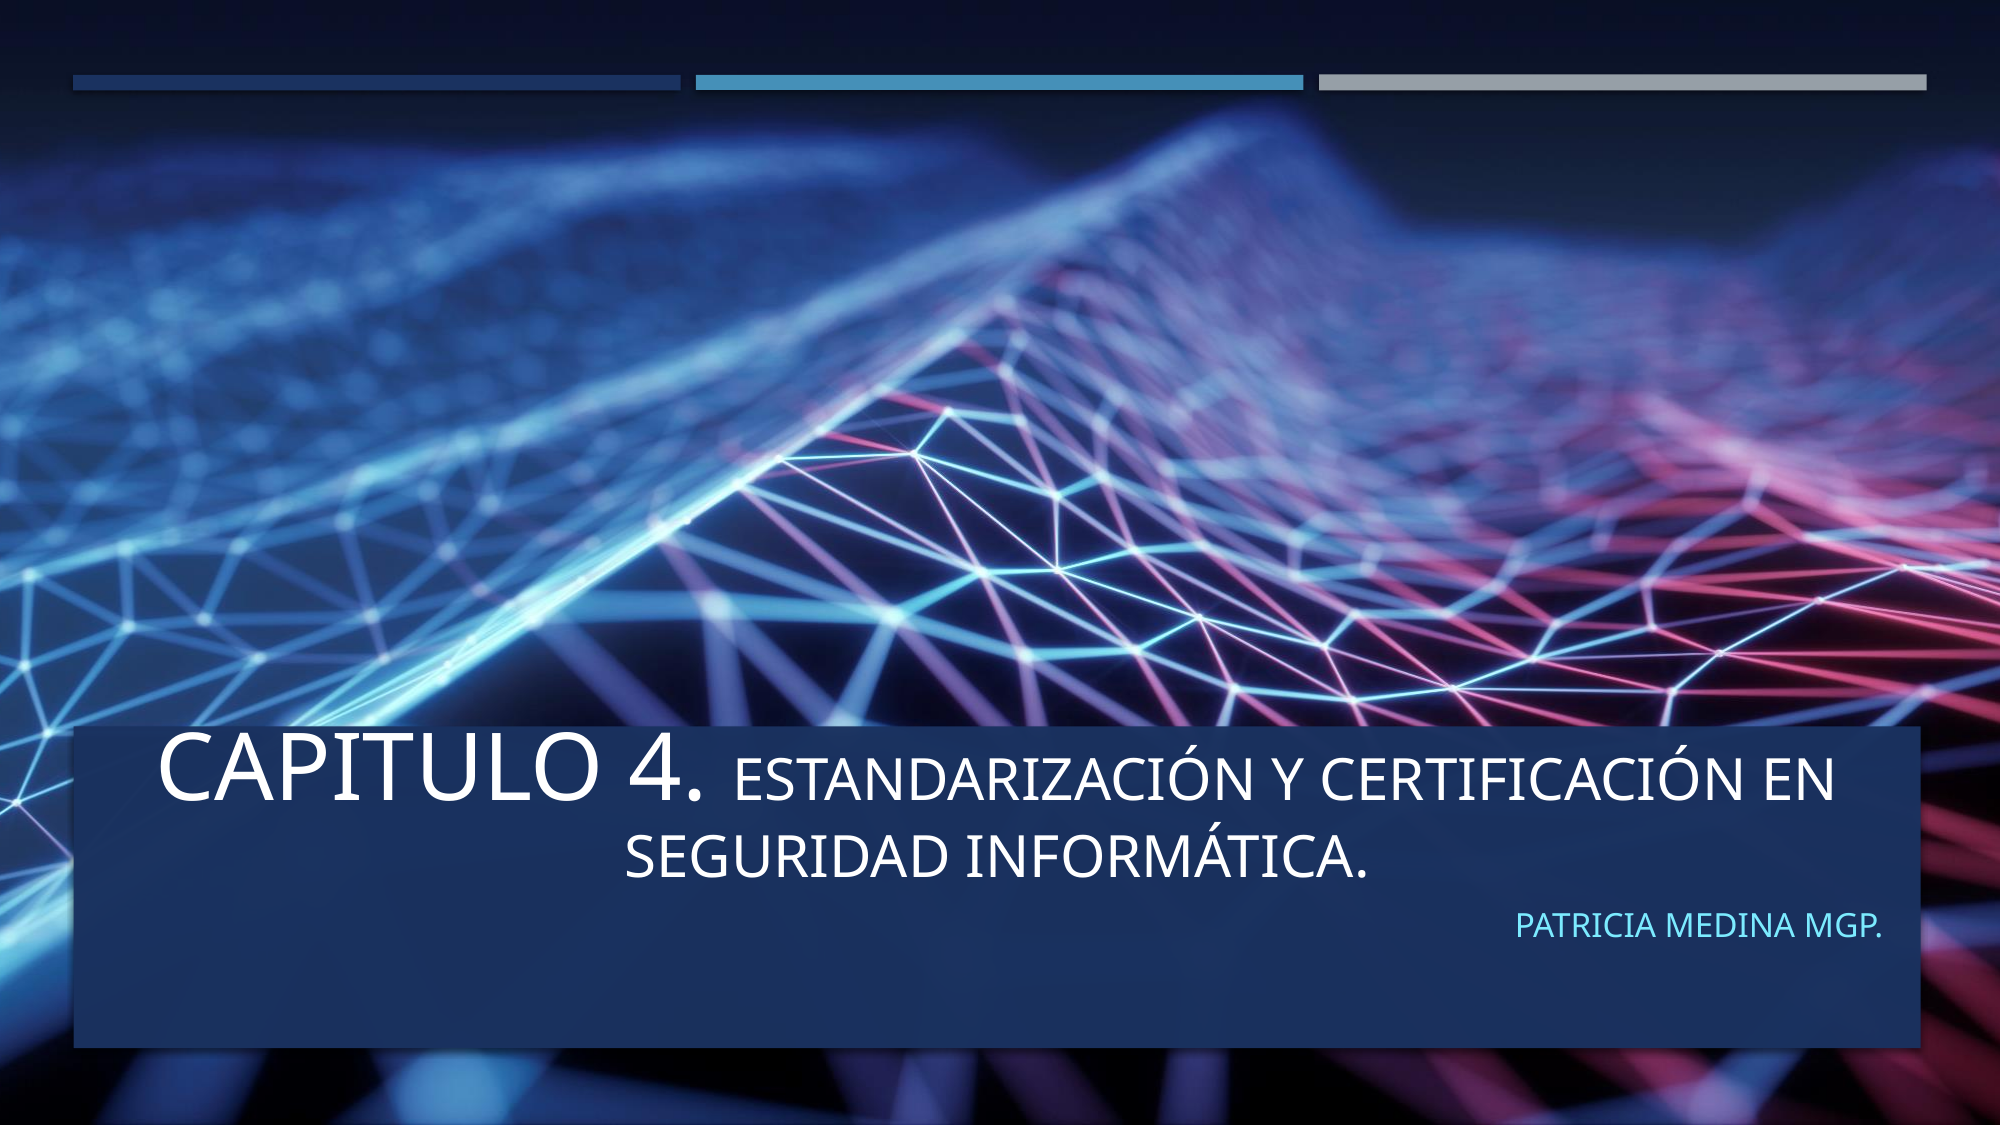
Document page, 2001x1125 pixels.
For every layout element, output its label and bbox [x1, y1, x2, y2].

text_box [72, 73, 1928, 92]
picture [0, 0, 2000, 1125]
